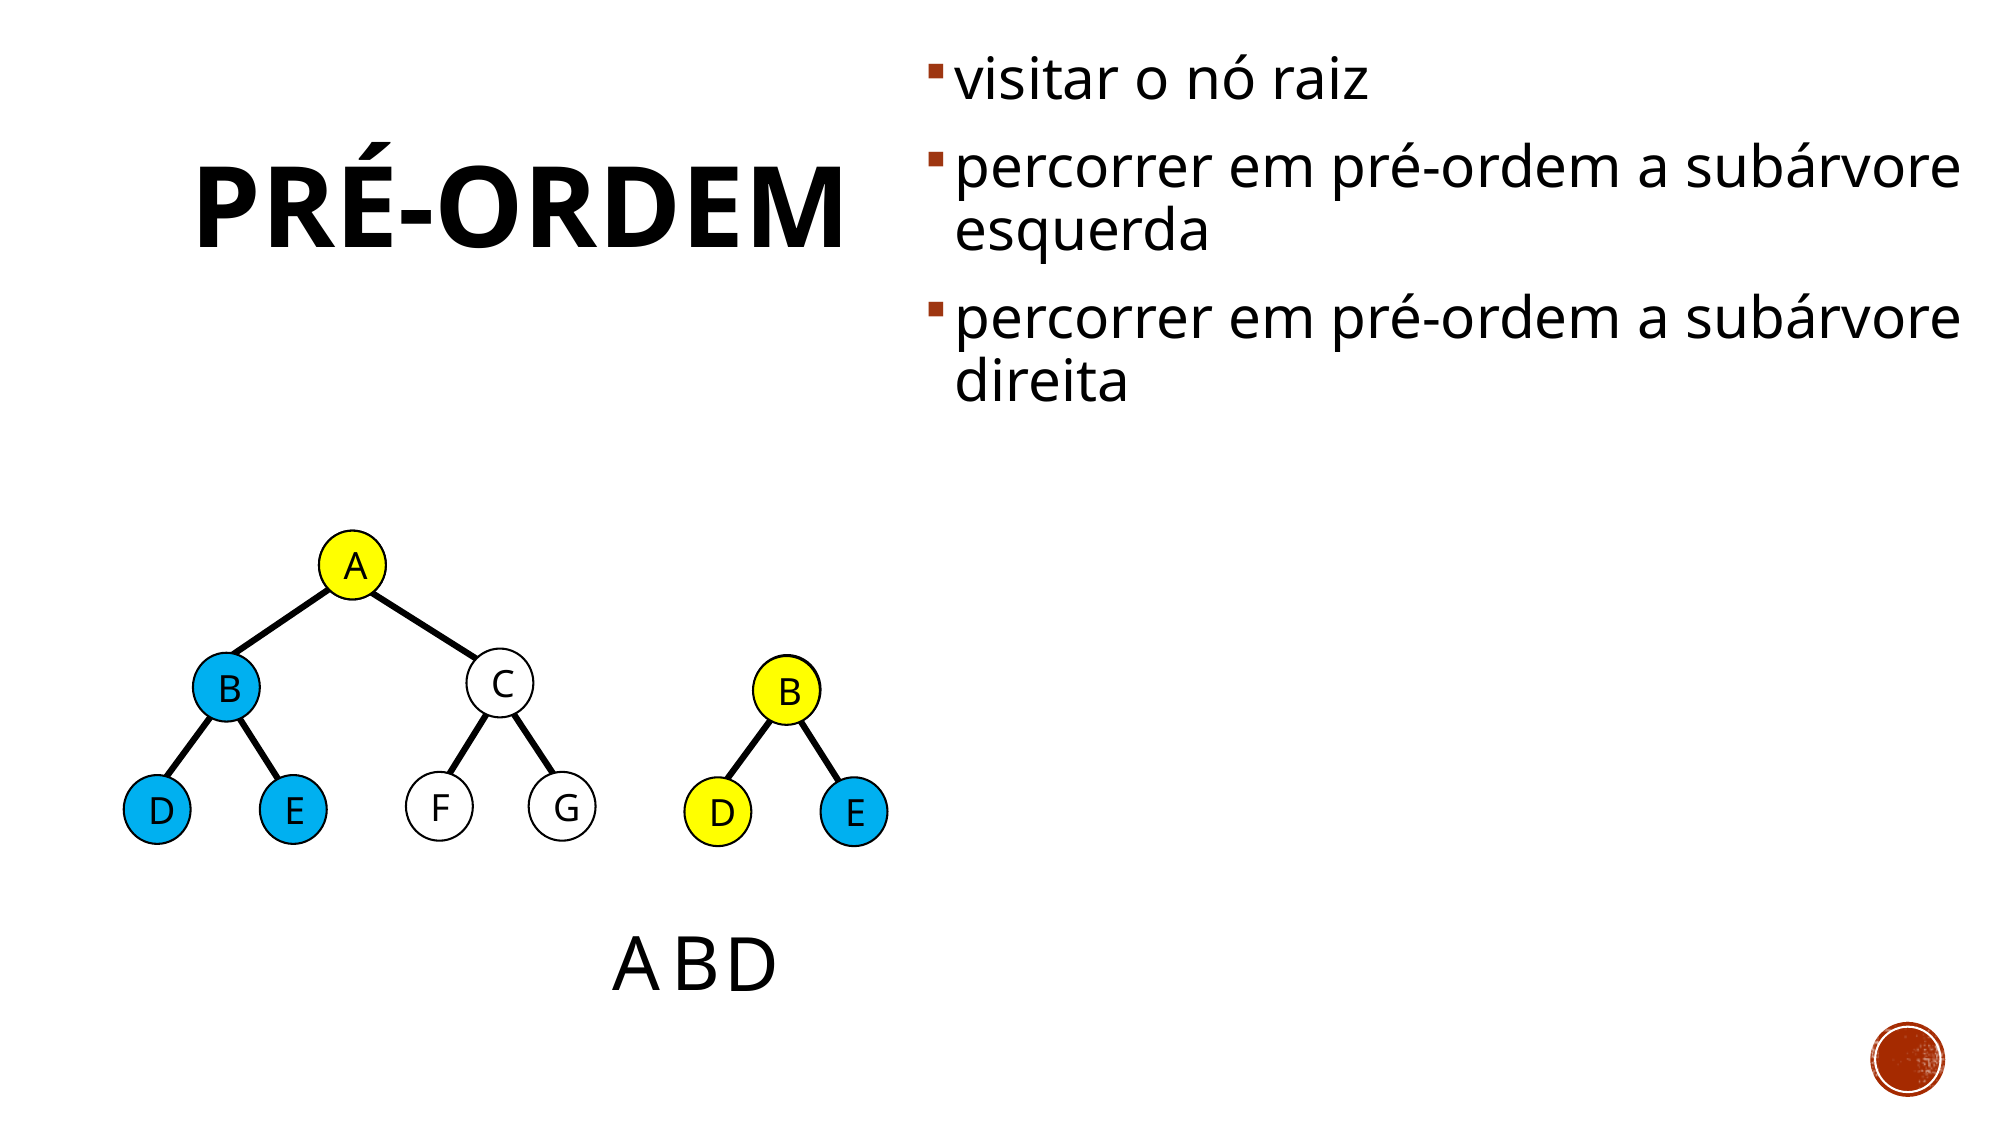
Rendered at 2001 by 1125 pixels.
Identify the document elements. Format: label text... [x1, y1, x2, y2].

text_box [687, 656, 885, 844]
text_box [126, 532, 595, 843]
text_box B [656, 908, 735, 1014]
text_box D [709, 909, 794, 1014]
title Pré-ordem [175, 79, 909, 344]
text_box A [598, 908, 656, 1014]
list visitar o nó raiz percorrer em pré-ordem a subárvore esquerda percorrer em pré-ordem a subárvore direita [909, 41, 1981, 456]
